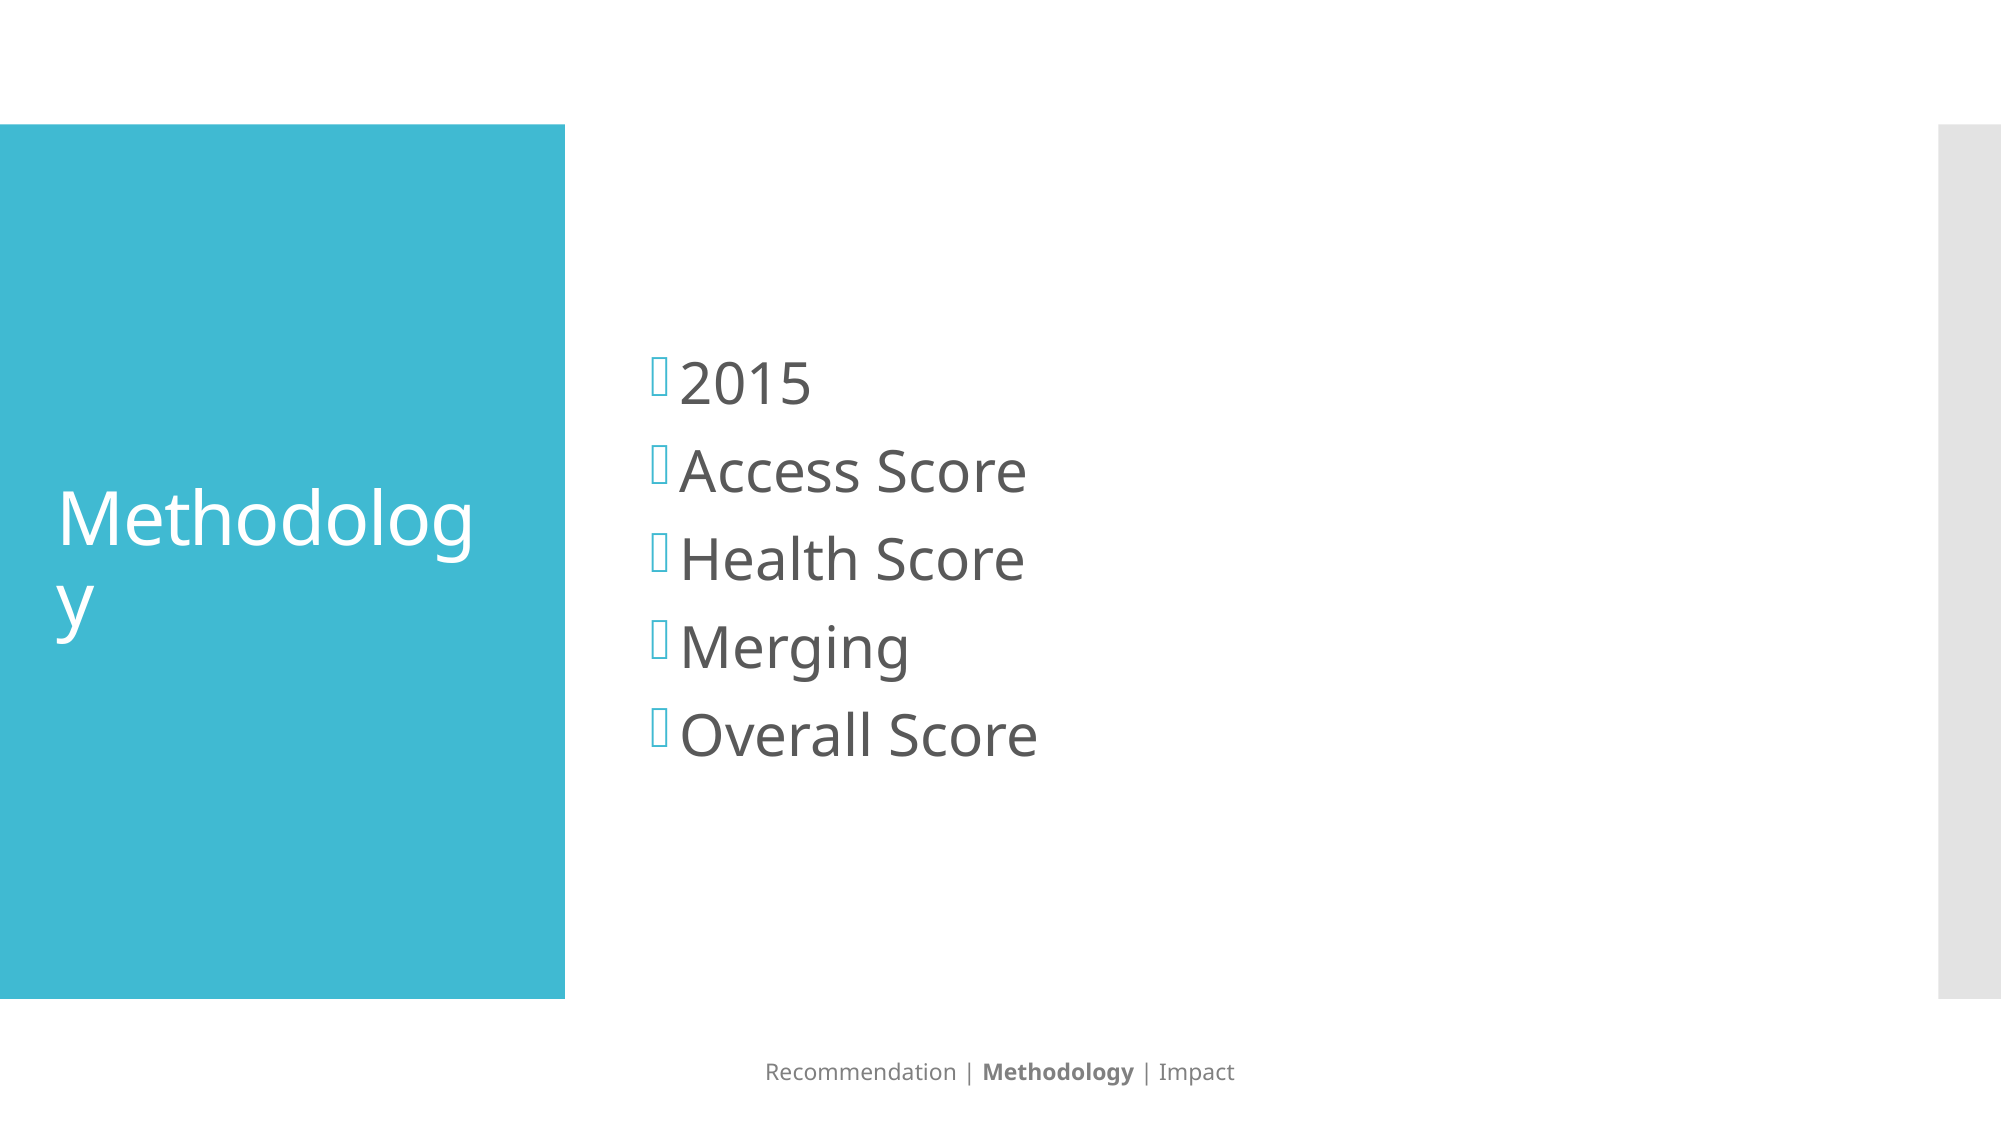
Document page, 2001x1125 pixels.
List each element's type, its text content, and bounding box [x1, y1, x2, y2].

title Methodology [41, 184, 525, 940]
list 2015 Access Score Health Score Merging Overall Score [634, 141, 1835, 982]
footer Recommendation | Methodology | Impact [515, 1040, 1485, 1101]
